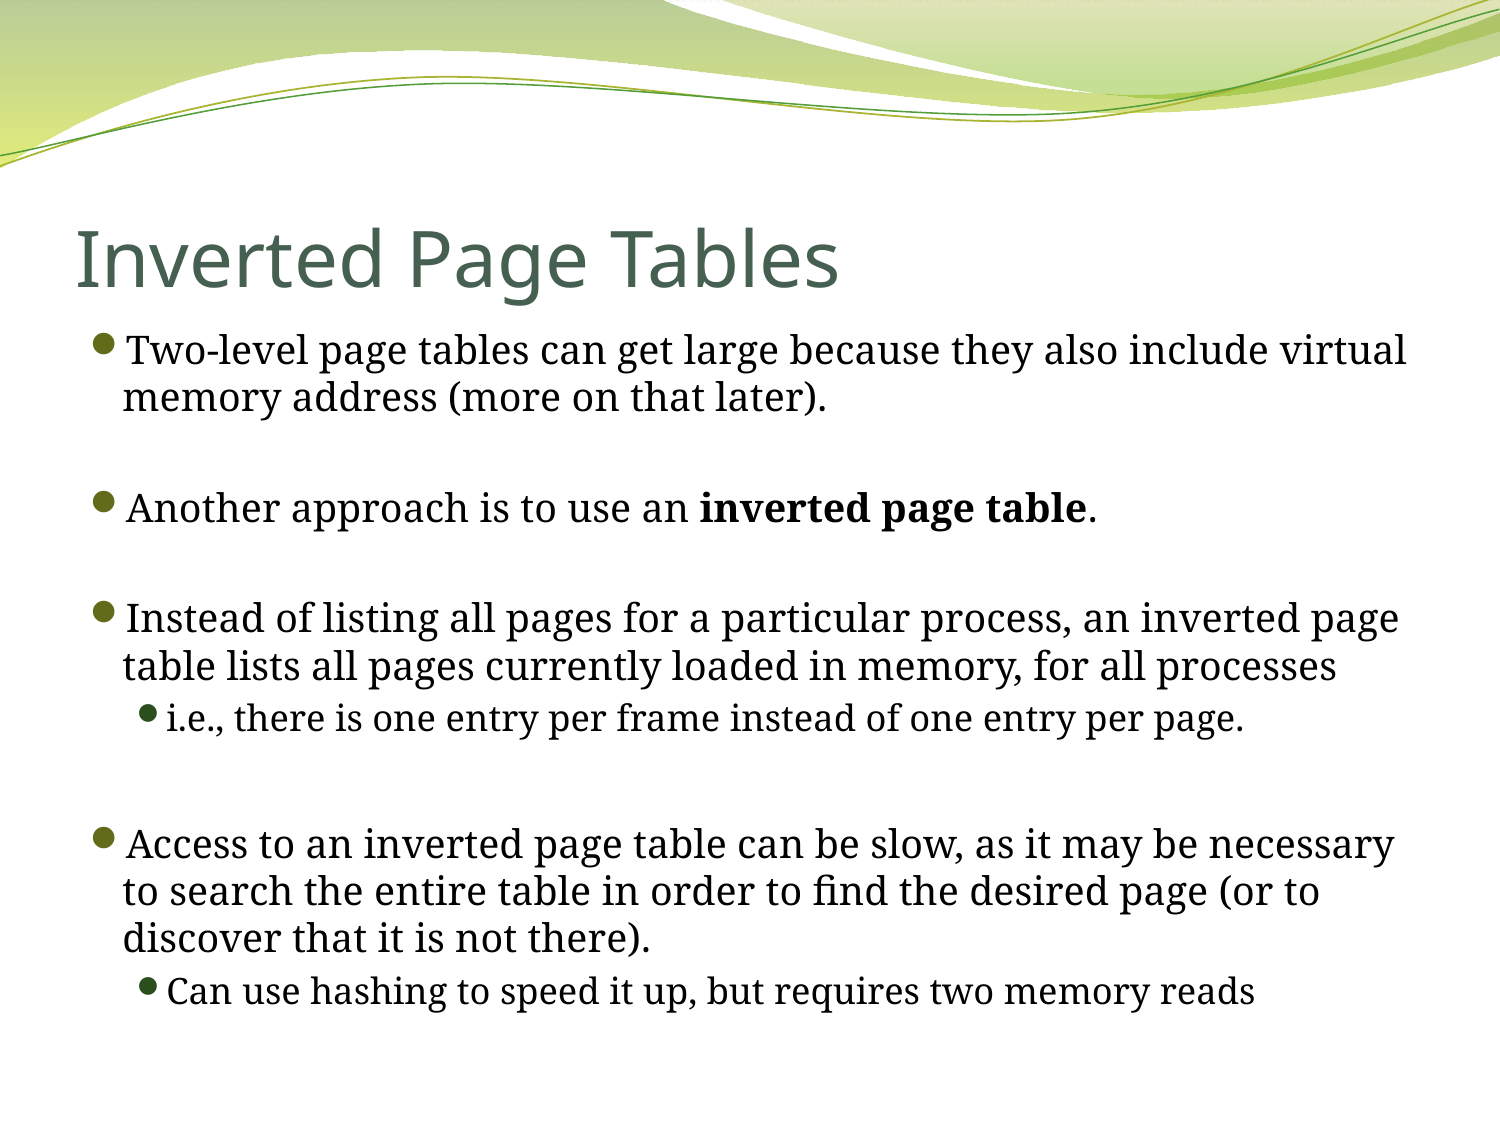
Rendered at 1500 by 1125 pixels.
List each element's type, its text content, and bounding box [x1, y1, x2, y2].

title Inverted Page Tables [75, 115, 1425, 303]
list Two-level page tables can get large because they also include virtual memory address (more on that later). Another approach is to use an inverted page table. Instead of listing all pages for a particular process, an inverted page table lists all pages currently loaded in memory, for all processes i.e., there is one entry per frame instead of one entry per page. Access to an inverted page table can be slow, as it may be necessary to search the entire table in order to find the desired page (or to discover that it is not there). Can use hashing to speed it up, but requires two memory reads [75, 317, 1425, 1038]
